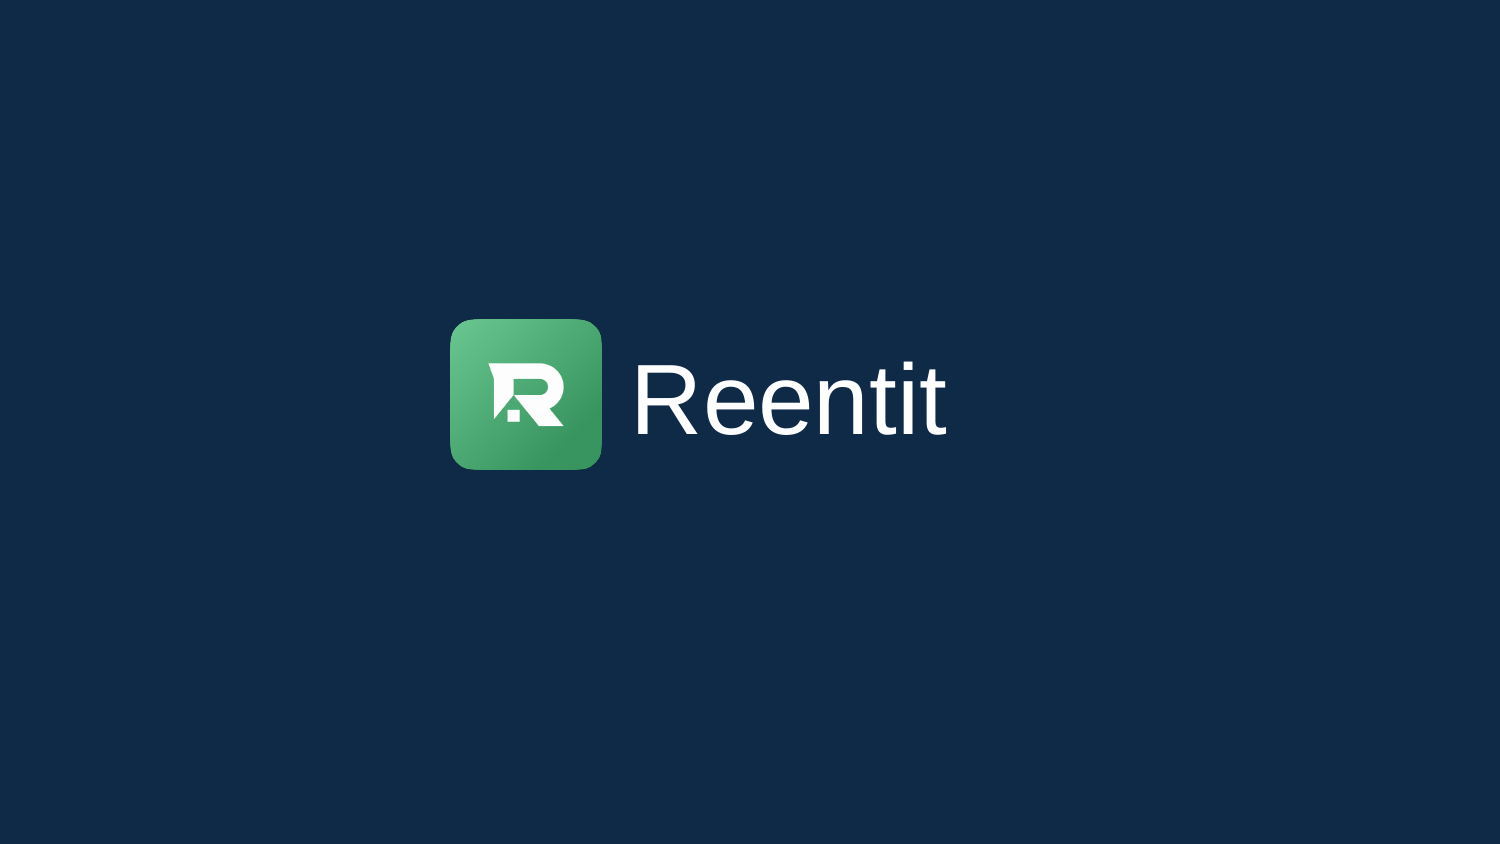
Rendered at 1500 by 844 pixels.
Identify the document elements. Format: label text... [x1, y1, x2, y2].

picture [450, 318, 602, 471]
text_box Reentit [450, 197, 1128, 592]
